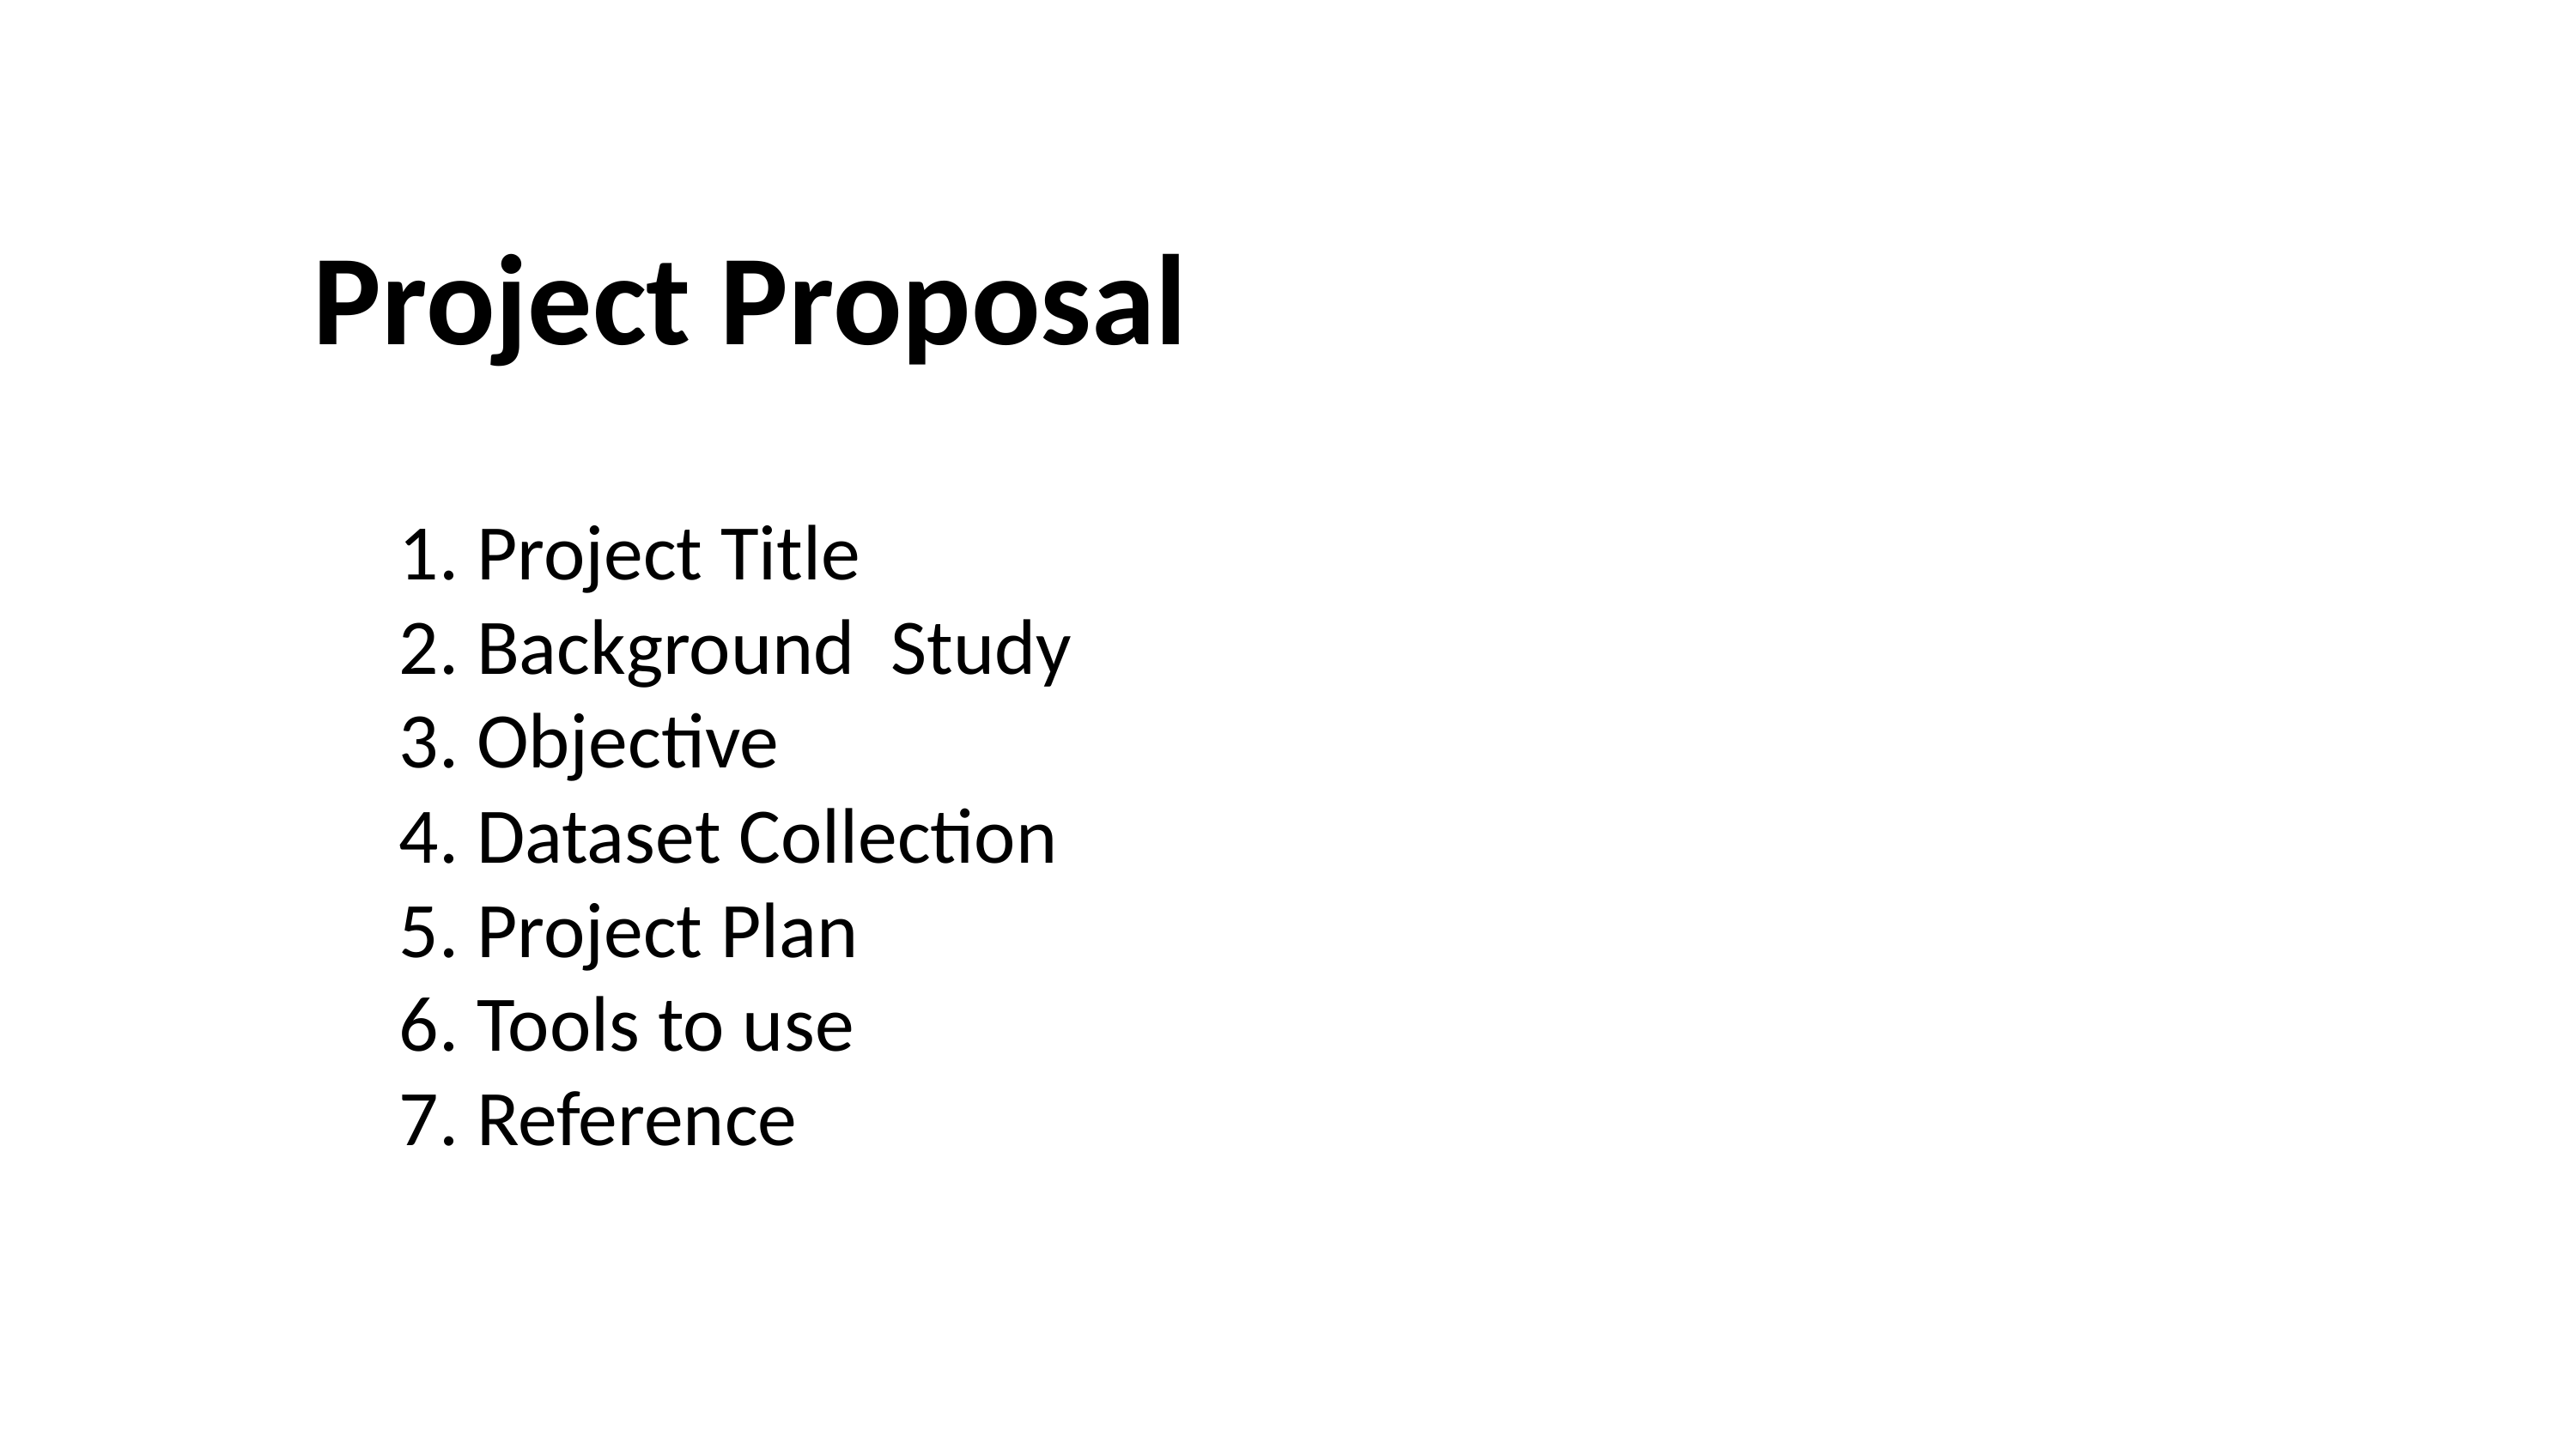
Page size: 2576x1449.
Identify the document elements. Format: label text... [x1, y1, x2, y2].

text_box Project Proposal [301, 209, 1224, 377]
text_box 1. Project Title 2. Background Study 3. Objective 4. Dataset Collection 5. Project Plan 6. Tools to use 7. Reference [386, 494, 1170, 1168]
